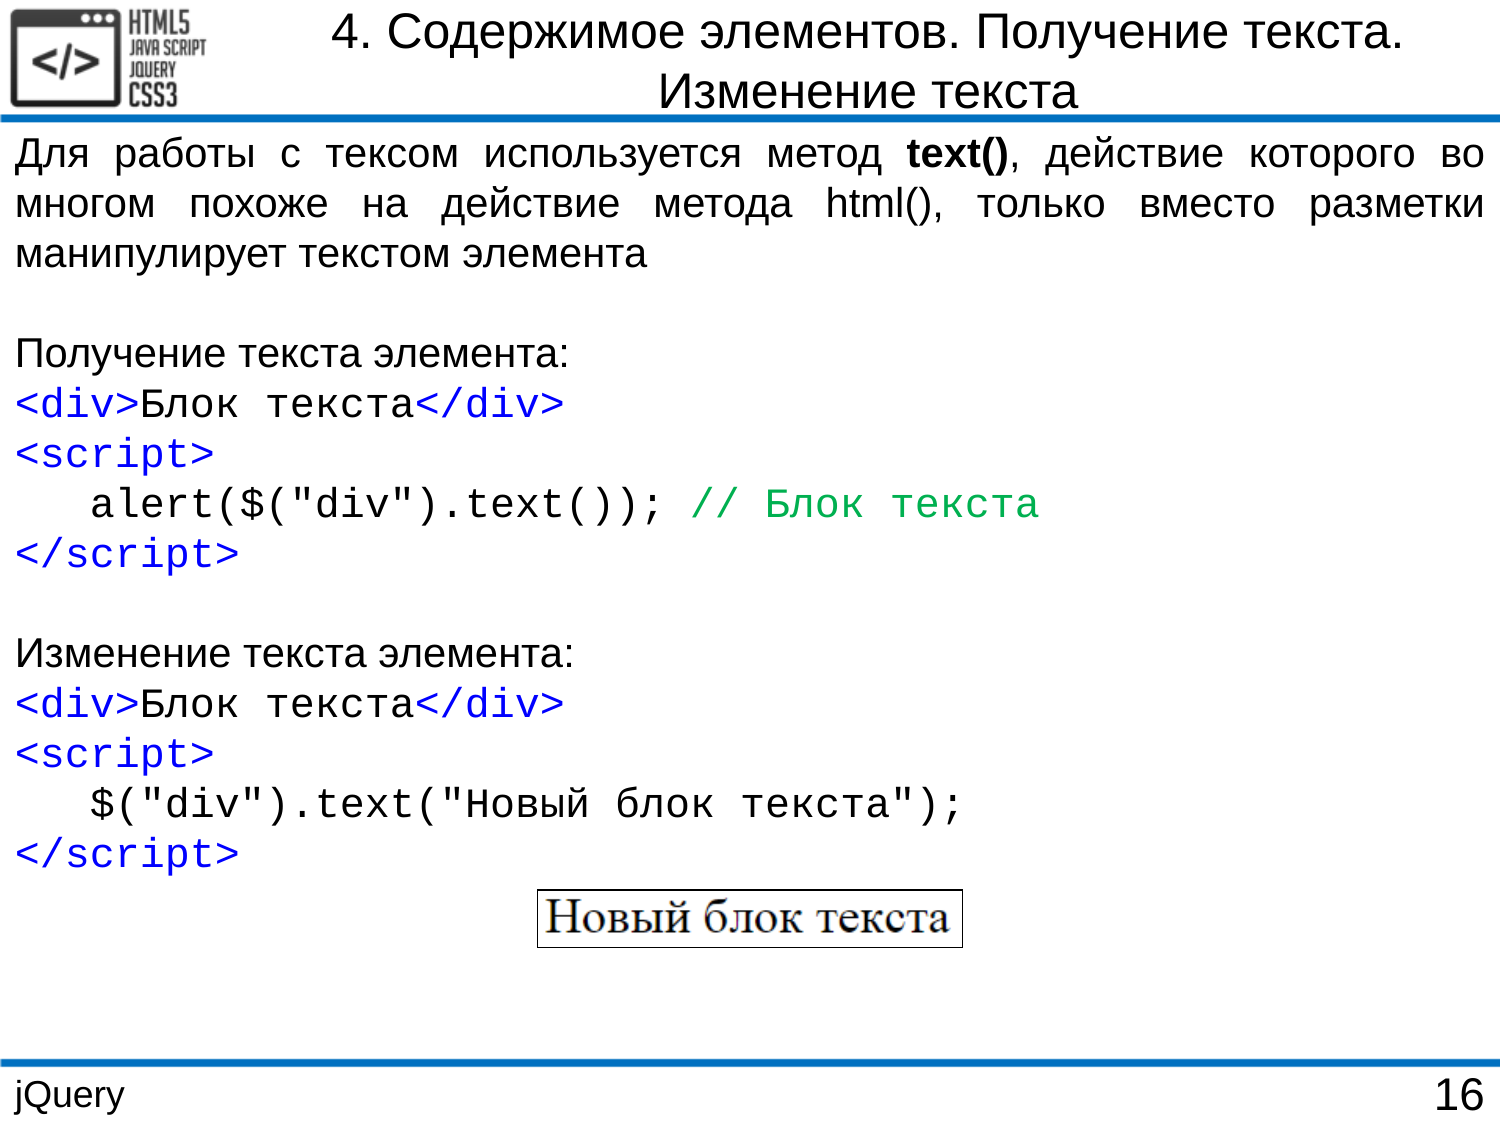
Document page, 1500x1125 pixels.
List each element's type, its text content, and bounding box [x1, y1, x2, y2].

text_box 4. Содержимое элементов. Получение текста. Изменение текста [236, 0, 1500, 118]
text_box Для работы с тексом используется метод text(), действие которого во многом похоже на действие метода html(), только вместо разметки манипулирует текстом элемента Получение текста элемента: <div>Блок текста</div> <script> alert($("div").text()); // Блок текста </script> Изменение текста элемента: <div>Блок текста</div> <script> $("div").text("Новый блок текста"); </script> [0, 118, 1500, 884]
picture [0, 884, 1500, 1062]
picture [0, 0, 236, 118]
text_box jQuery [0, 1062, 1382, 1123]
slide_number 16 [1382, 1062, 1500, 1123]
